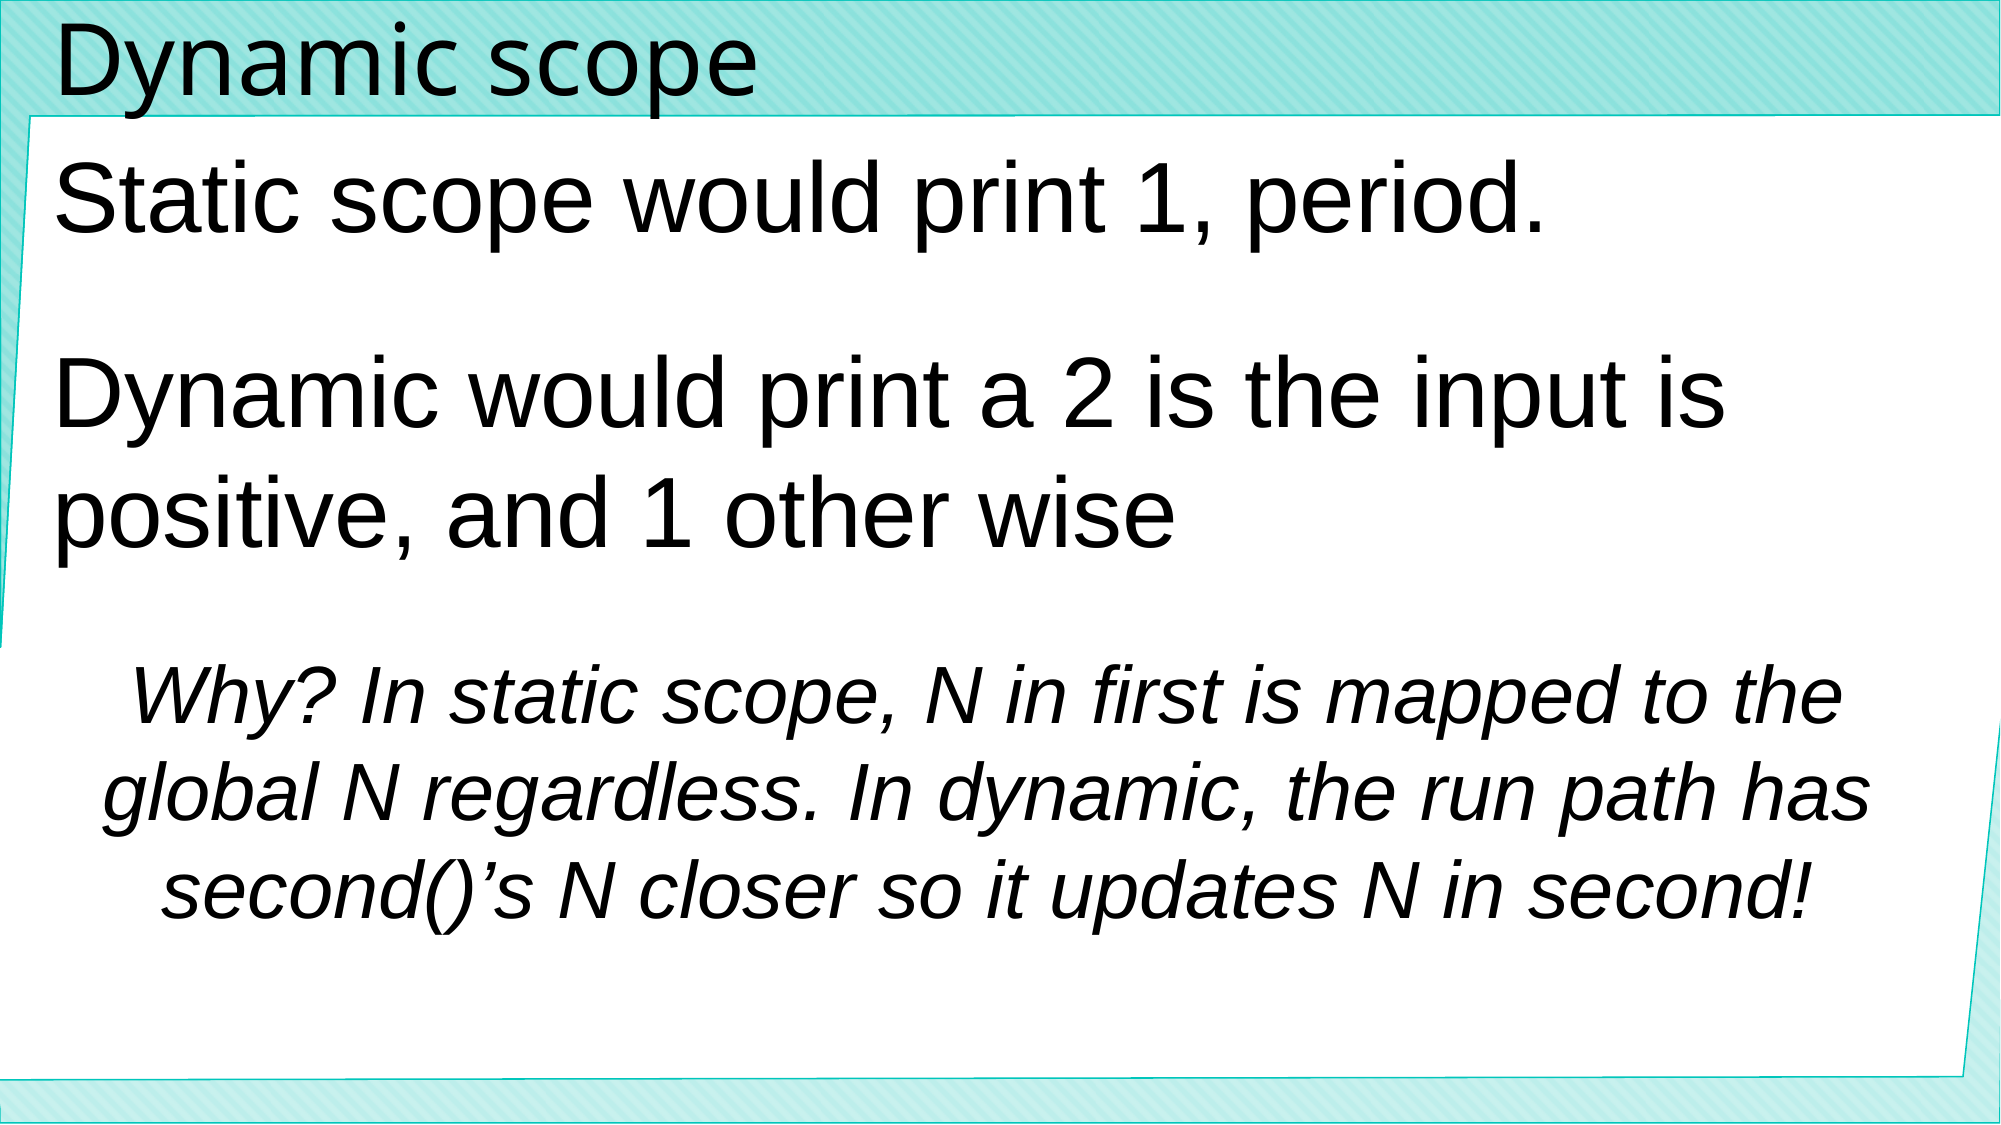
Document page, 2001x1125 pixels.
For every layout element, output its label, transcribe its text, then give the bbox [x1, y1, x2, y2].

list Static scope would print 1, period. Dynamic would print a 2 is the input is positive, and 1 other wise Why? In static scope, N in first is mapped to the global N regardless. In dynamic, the run path has second()’s N closer so it updates N in second! [37, 124, 1939, 1059]
title Dynamic scope [37, 6, 1939, 106]
